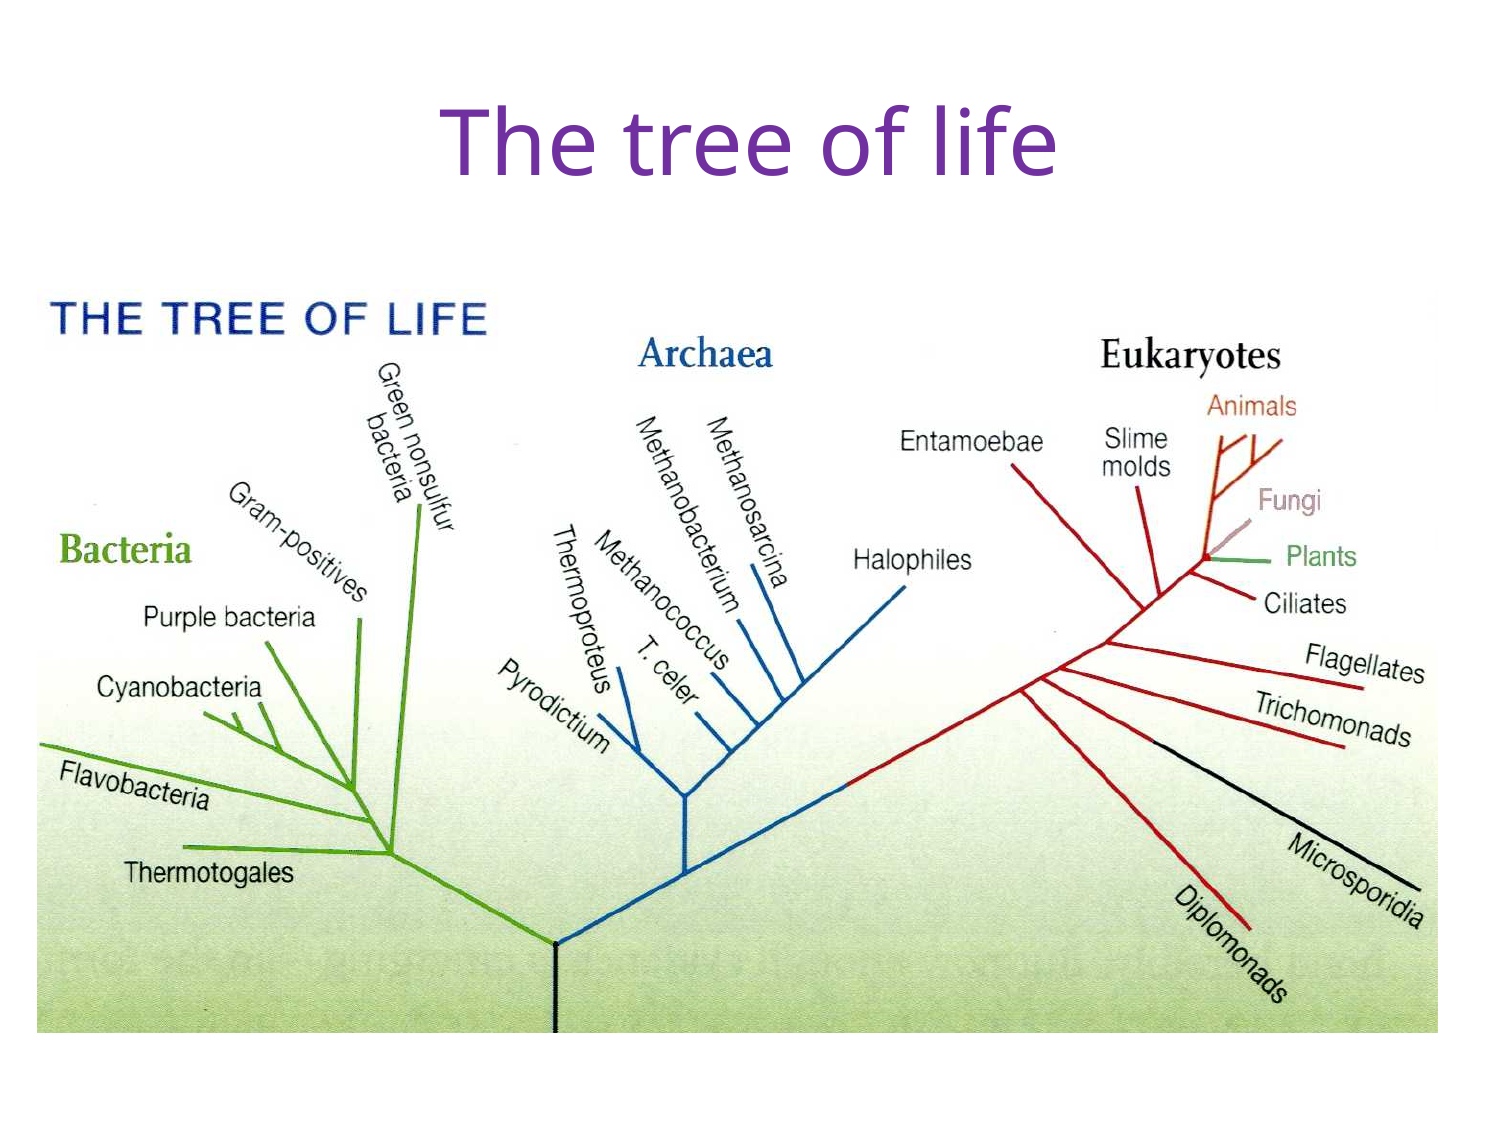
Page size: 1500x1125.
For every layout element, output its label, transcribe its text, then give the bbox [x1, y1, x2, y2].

picture [37, 288, 1438, 1033]
title The tree of life [75, 45, 1425, 233]
